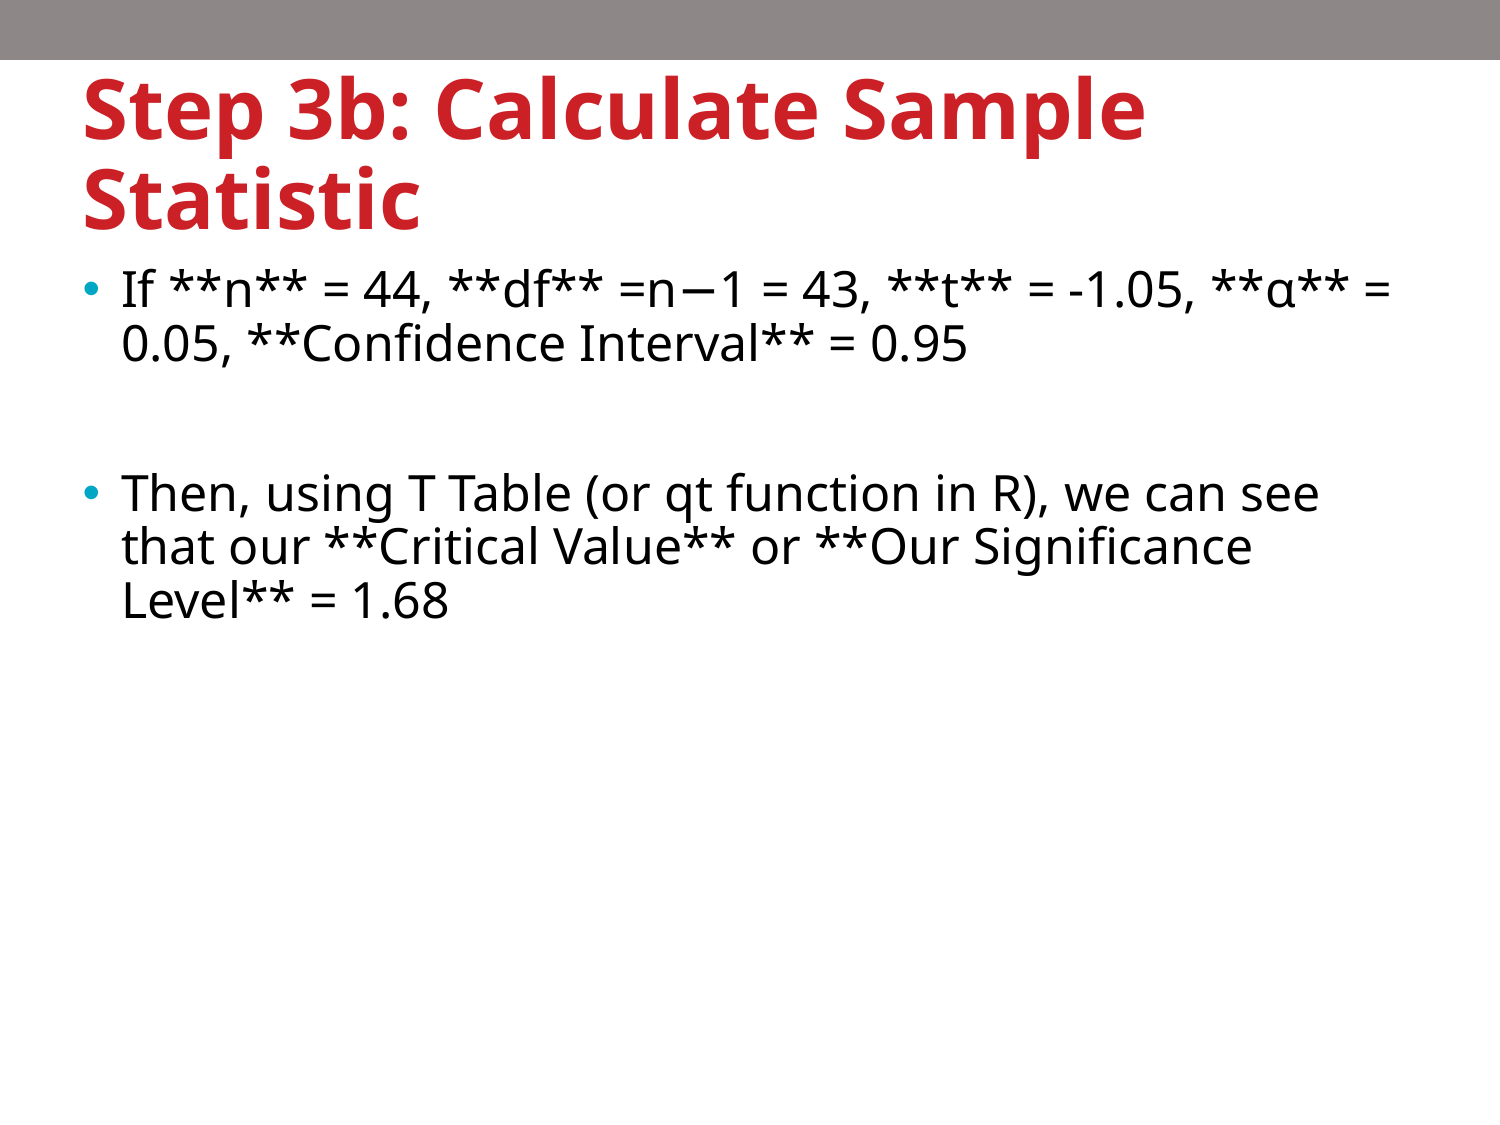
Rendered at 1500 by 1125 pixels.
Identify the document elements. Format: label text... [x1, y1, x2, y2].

list If **n** = 44, **df** =n−1 = 43, **t** = -1.05, **α** = 0.05, **Confidence Interval** = 0.95 Then, using T Table (or qt function in R), we can see that our **Critical Value** or **Our Significance Level** = 1.68 [75, 256, 1425, 1125]
title Step 3b: Calculate Sample Statistic [75, 59, 1425, 166]
